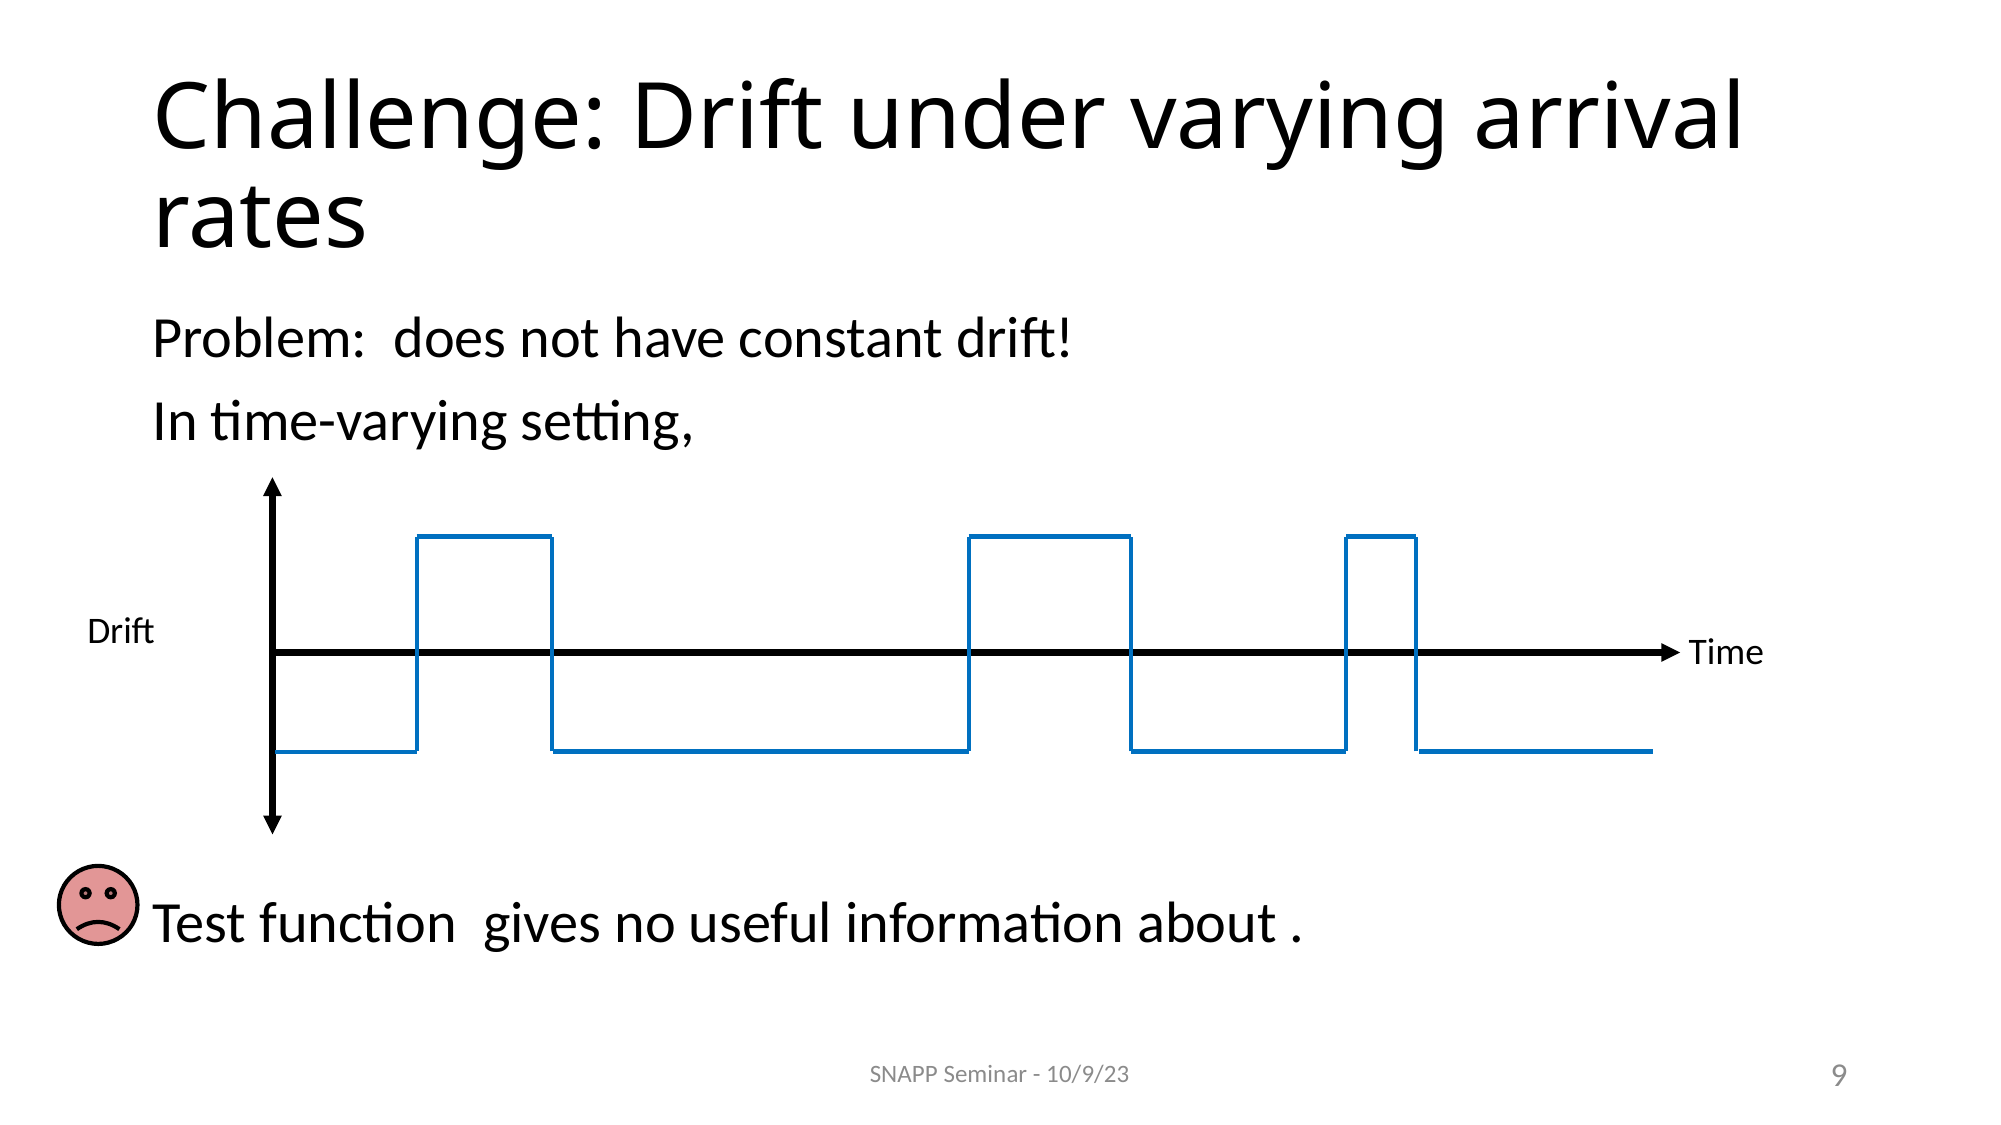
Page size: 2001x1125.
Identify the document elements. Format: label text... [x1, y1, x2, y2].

text_box [57, 864, 139, 945]
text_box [275, 536, 1653, 753]
footer SNAPP Seminar - 10/9/23 [662, 1042, 1338, 1103]
title Challenge: Drift under varying arrival rates [137, 59, 1863, 278]
slide_number 9 [1412, 1042, 1863, 1103]
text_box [72, 477, 1781, 835]
